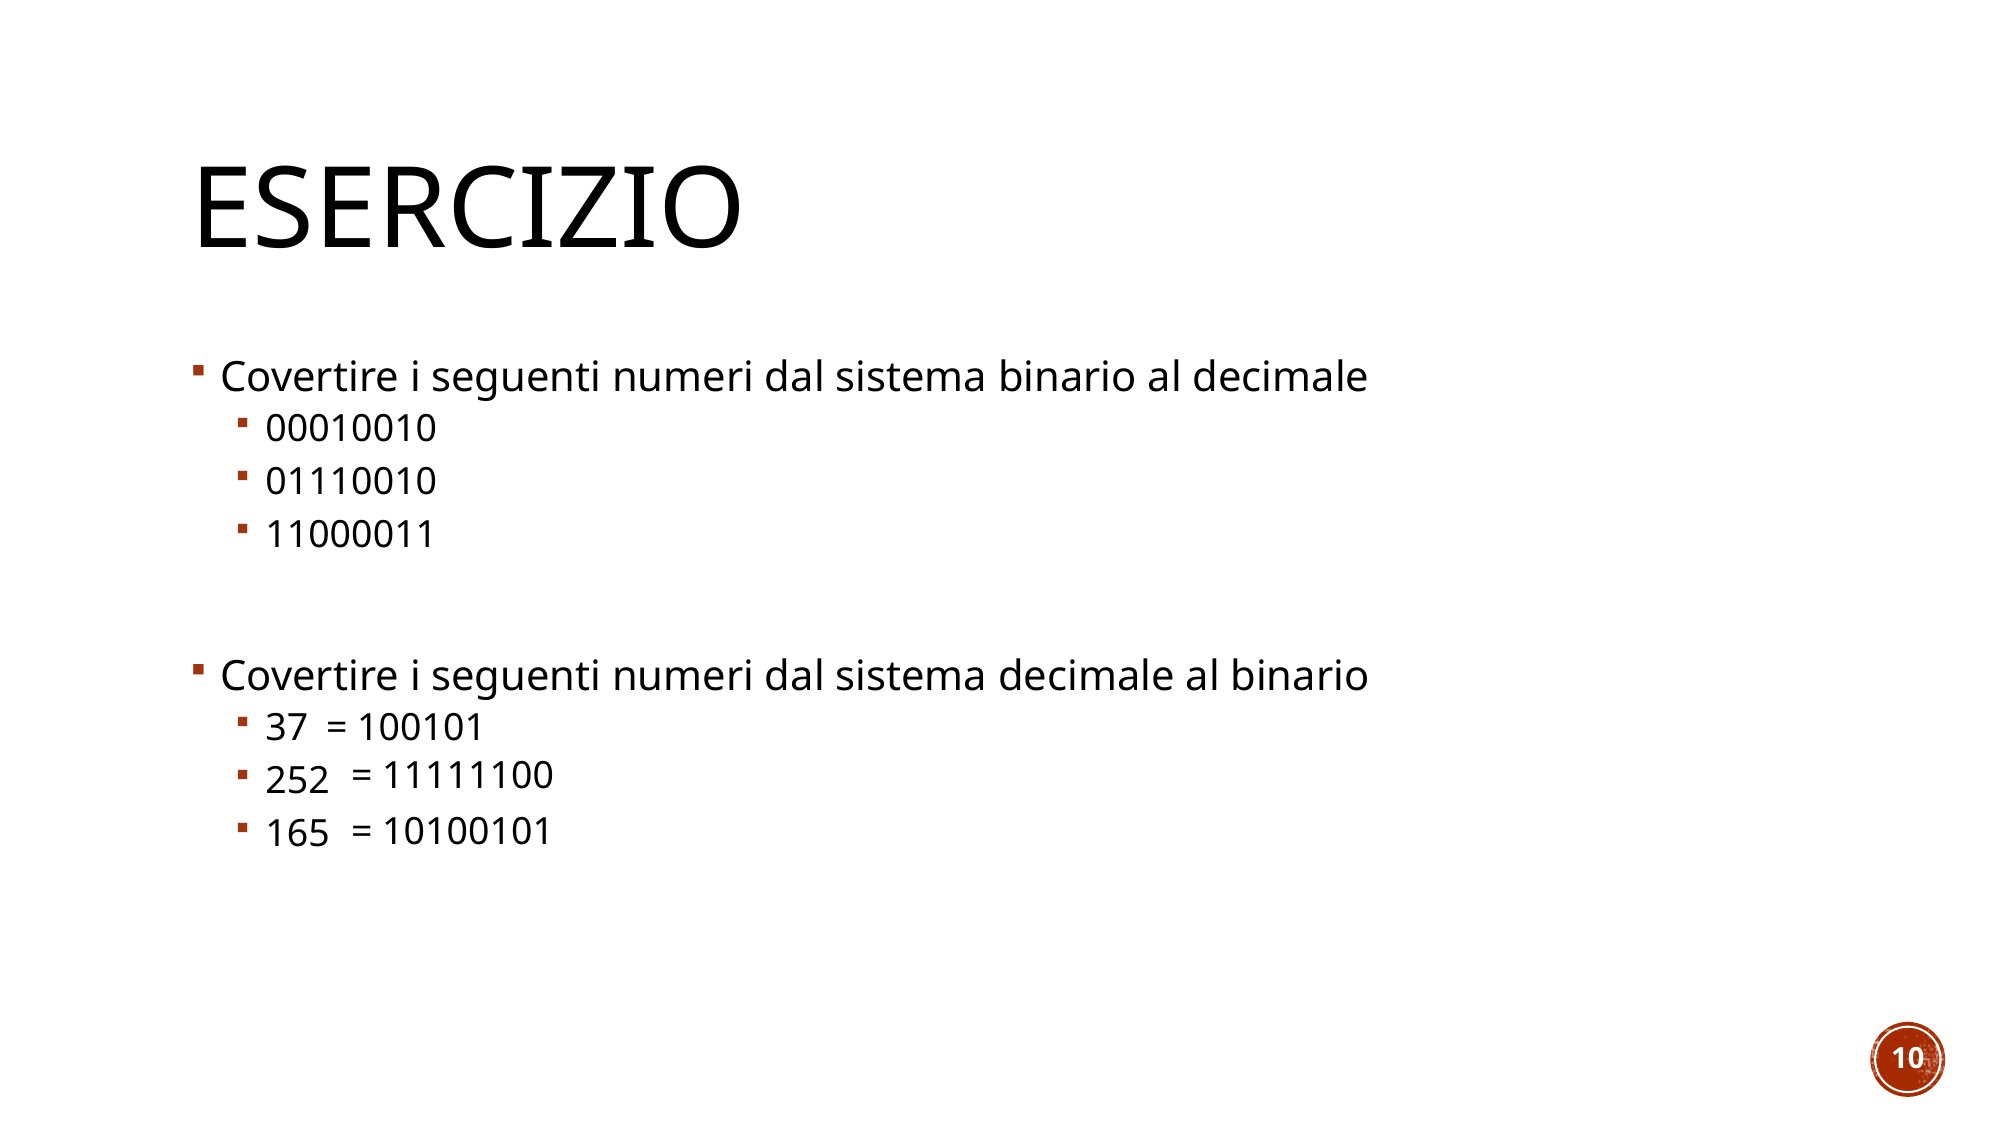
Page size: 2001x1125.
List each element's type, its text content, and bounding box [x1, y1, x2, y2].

text_box = 11111100 [336, 743, 587, 799]
slide_number 10 [1855, 1028, 1961, 1089]
text_box = 10100101 [336, 799, 587, 860]
list Covertire i seguenti numeri dal sistema binario al decimale 00010010 01110010 11000011 Covertire i seguenti numeri dal sistema decimale al binario 37 252 165 [175, 348, 1826, 1013]
text_box = 100101 [311, 695, 509, 756]
title Esercizio [175, 79, 1826, 344]
